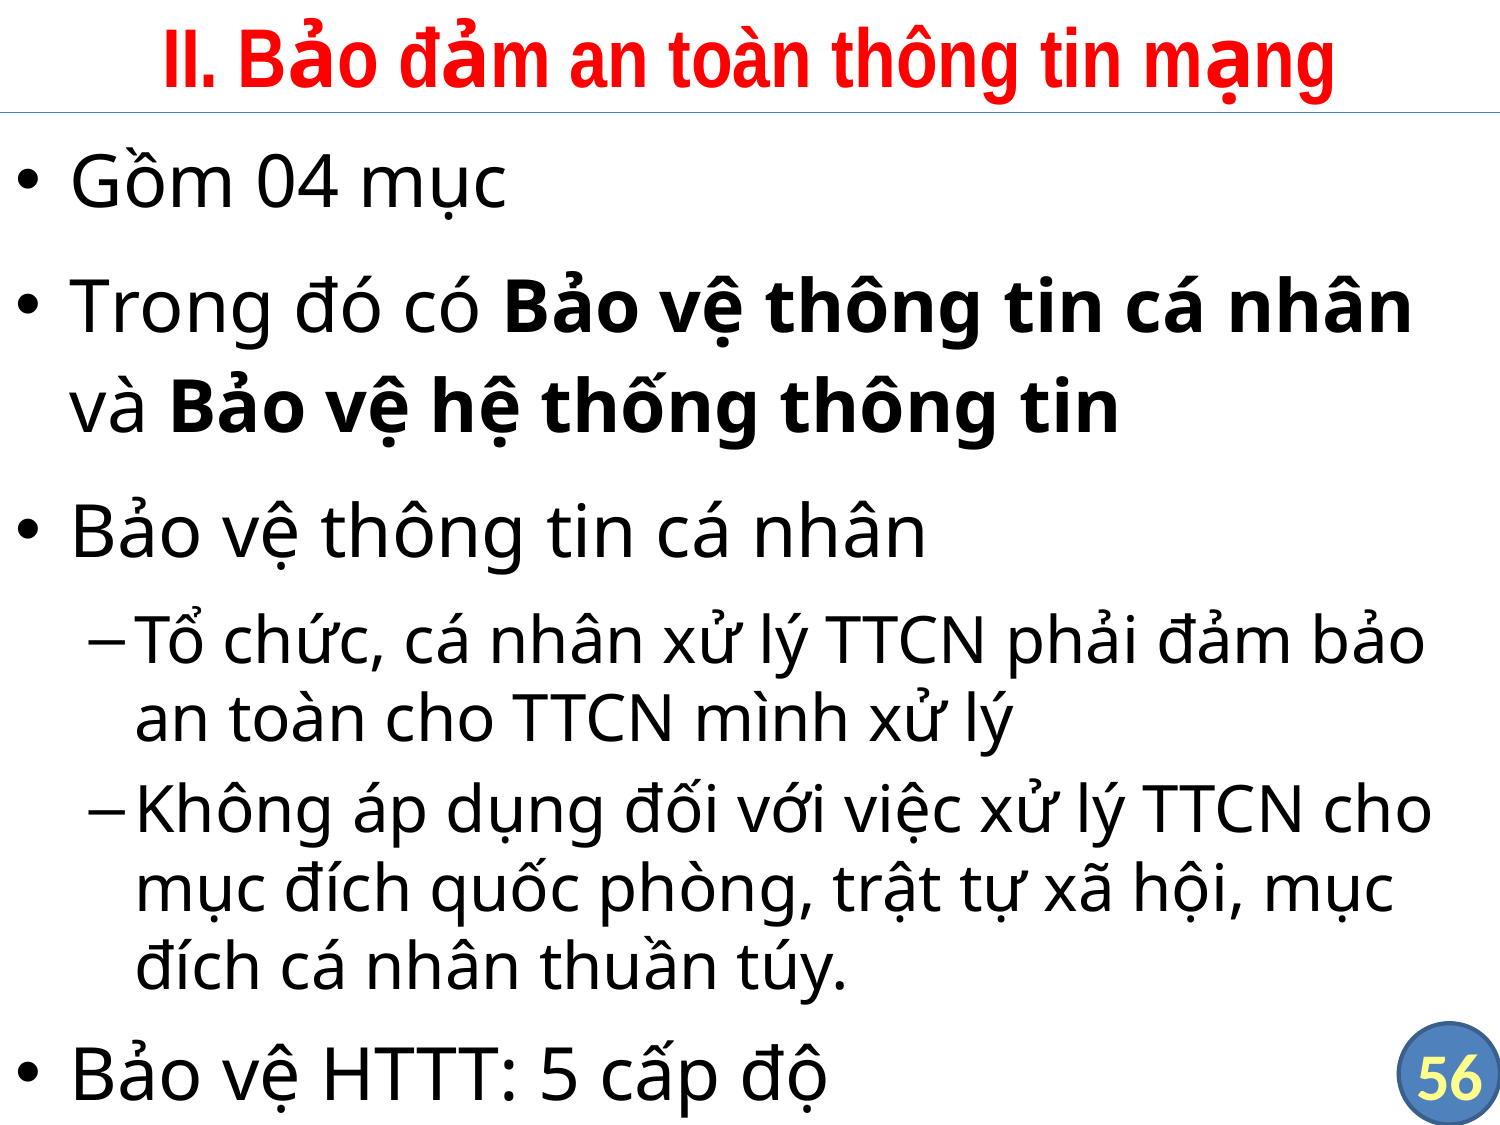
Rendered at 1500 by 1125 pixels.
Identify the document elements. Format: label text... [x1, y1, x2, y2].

slide_number 56 [1399, 1023, 1500, 1125]
list Gồm 04 mục Trong đó có Bảo vệ thông tin cá nhân và Bảo vệ hệ thống thông tin Bảo vệ thông tin cá nhân Tổ chức, cá nhân xử lý TTCN phải đảm bảo an toàn cho TTCN mình xử lý Không áp dụng đối với việc xử lý TTCN cho mục đích quốc phòng, trật tự xã hội, mục đích cá nhân thuần túy. Bảo vệ HTTT: 5 cấp độ [0, 113, 1500, 1125]
title II. Bảo đảm an toàn thông tin mạng [0, 0, 1500, 113]
